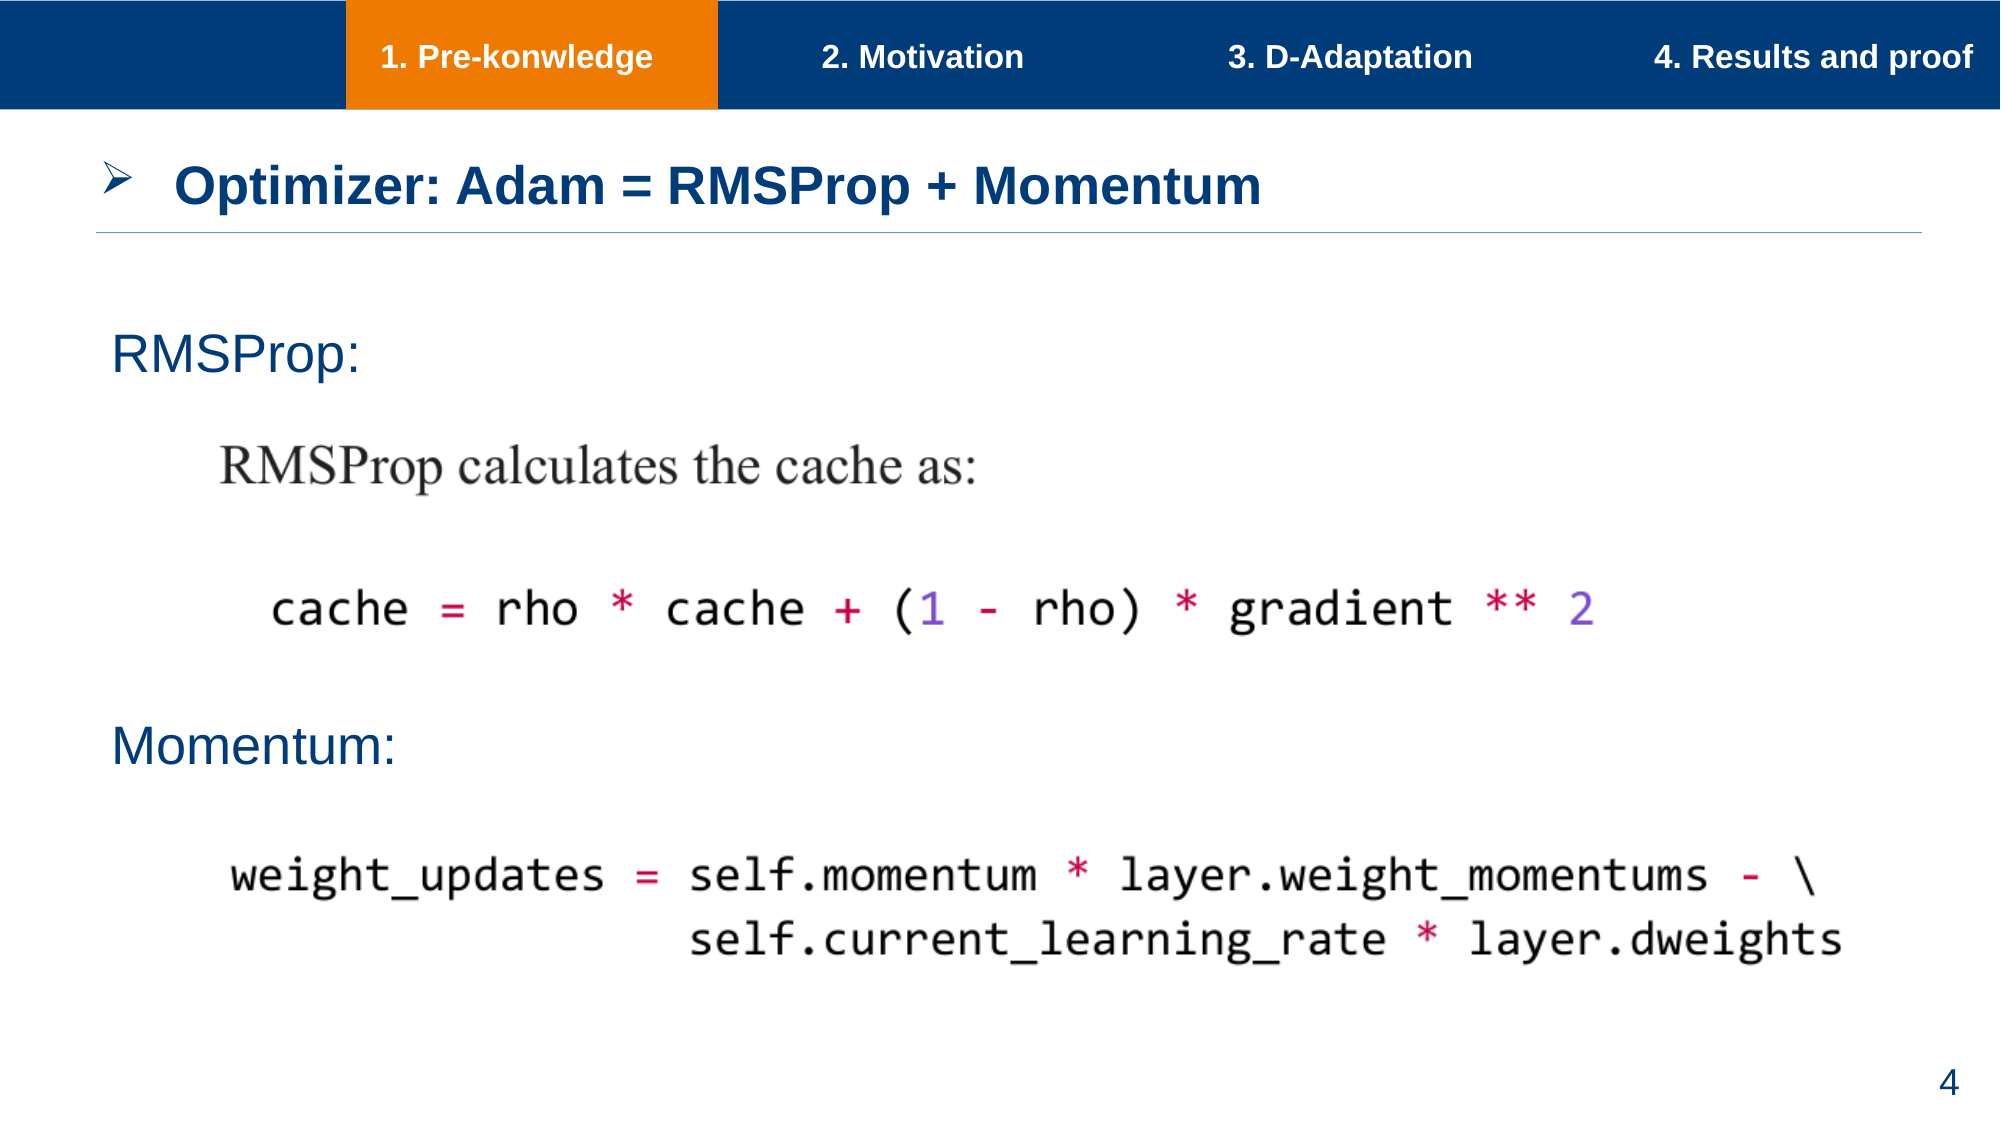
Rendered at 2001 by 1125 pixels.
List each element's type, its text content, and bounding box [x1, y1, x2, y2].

text_box 2. Motivation [806, 27, 1125, 83]
text_box [719, 0, 2000, 110]
text_box [345, 0, 719, 110]
text_box 3. D-Adaptation [1213, 27, 1569, 83]
slide_number 4 [1899, 1050, 2000, 1111]
text_box 4. Results and proof [1639, 27, 2000, 83]
text_box Momentum: [96, 703, 1624, 783]
text_box [0, 0, 345, 110]
picture [175, 795, 1969, 1008]
picture [205, 410, 1658, 661]
text_box Optimizer: Adam = RMSProp + Momentum [84, 143, 1612, 224]
text_box 1. Pre-konwledge [365, 27, 699, 83]
text_box RMSProp: [96, 311, 1313, 391]
